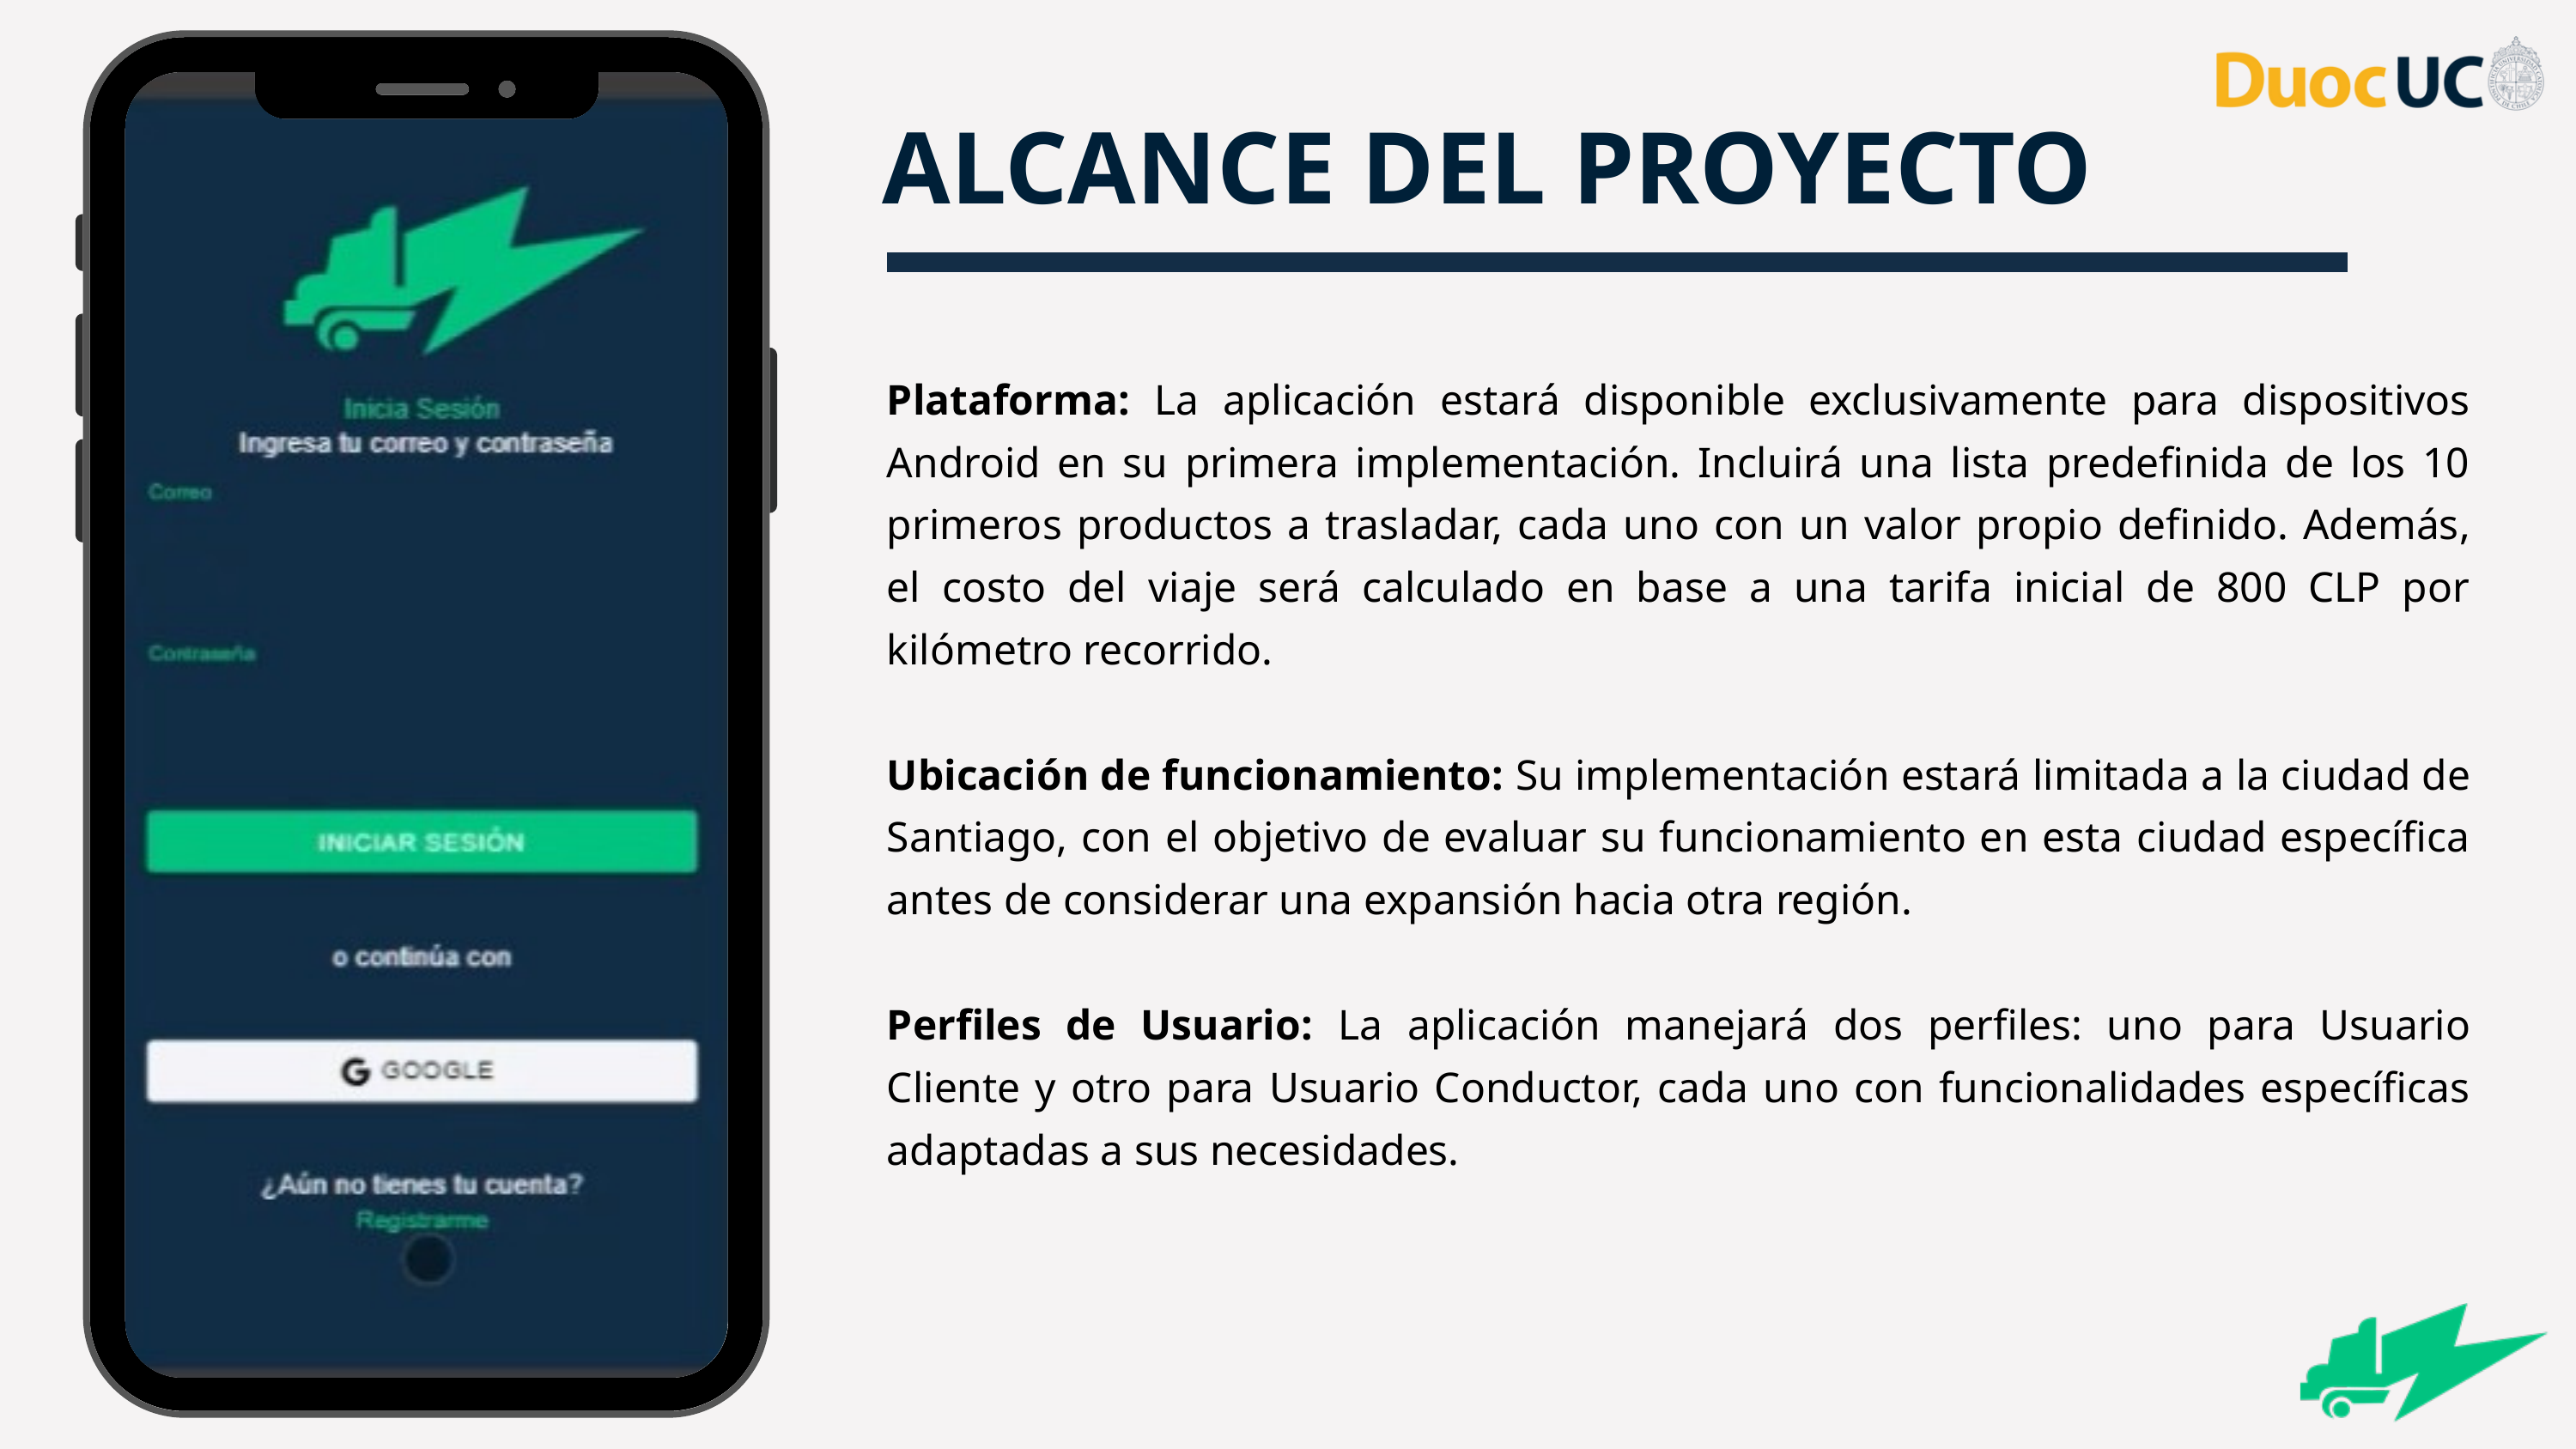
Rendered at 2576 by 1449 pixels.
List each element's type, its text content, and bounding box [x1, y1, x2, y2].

text_box ALCANCE DEL PROYECTO [882, 111, 2172, 224]
text_box [2212, 33, 2549, 115]
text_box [886, 252, 2348, 272]
text_box [2300, 1303, 2549, 1422]
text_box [75, 30, 778, 1419]
text_box Plataforma: La aplicación estará disponible exclusivamente para dispositivos Android en su primera implementación. Incluirá una lista predefinida de los 10 primeros productos a trasladar, cada uno con un valor propio definido. Además, el costo del viaje será calculado en base a una tarifa inicial de 800 CLP por kilómetro recorrido. Ubicación de funcionamiento: Su implementación estará limitada a la ciudad de Santiago, con el objetivo de evaluar su funcionamiento en esta ciudad específica antes de considerar una expansión hacia otra región. Perfiles de Usuario: La aplicación manejará dos perfiles: uno para Usuario Cliente y otro para Usuario Conductor, cada uno con funcionalidades específicas adaptadas a sus necesidades. [886, 361, 2473, 1236]
